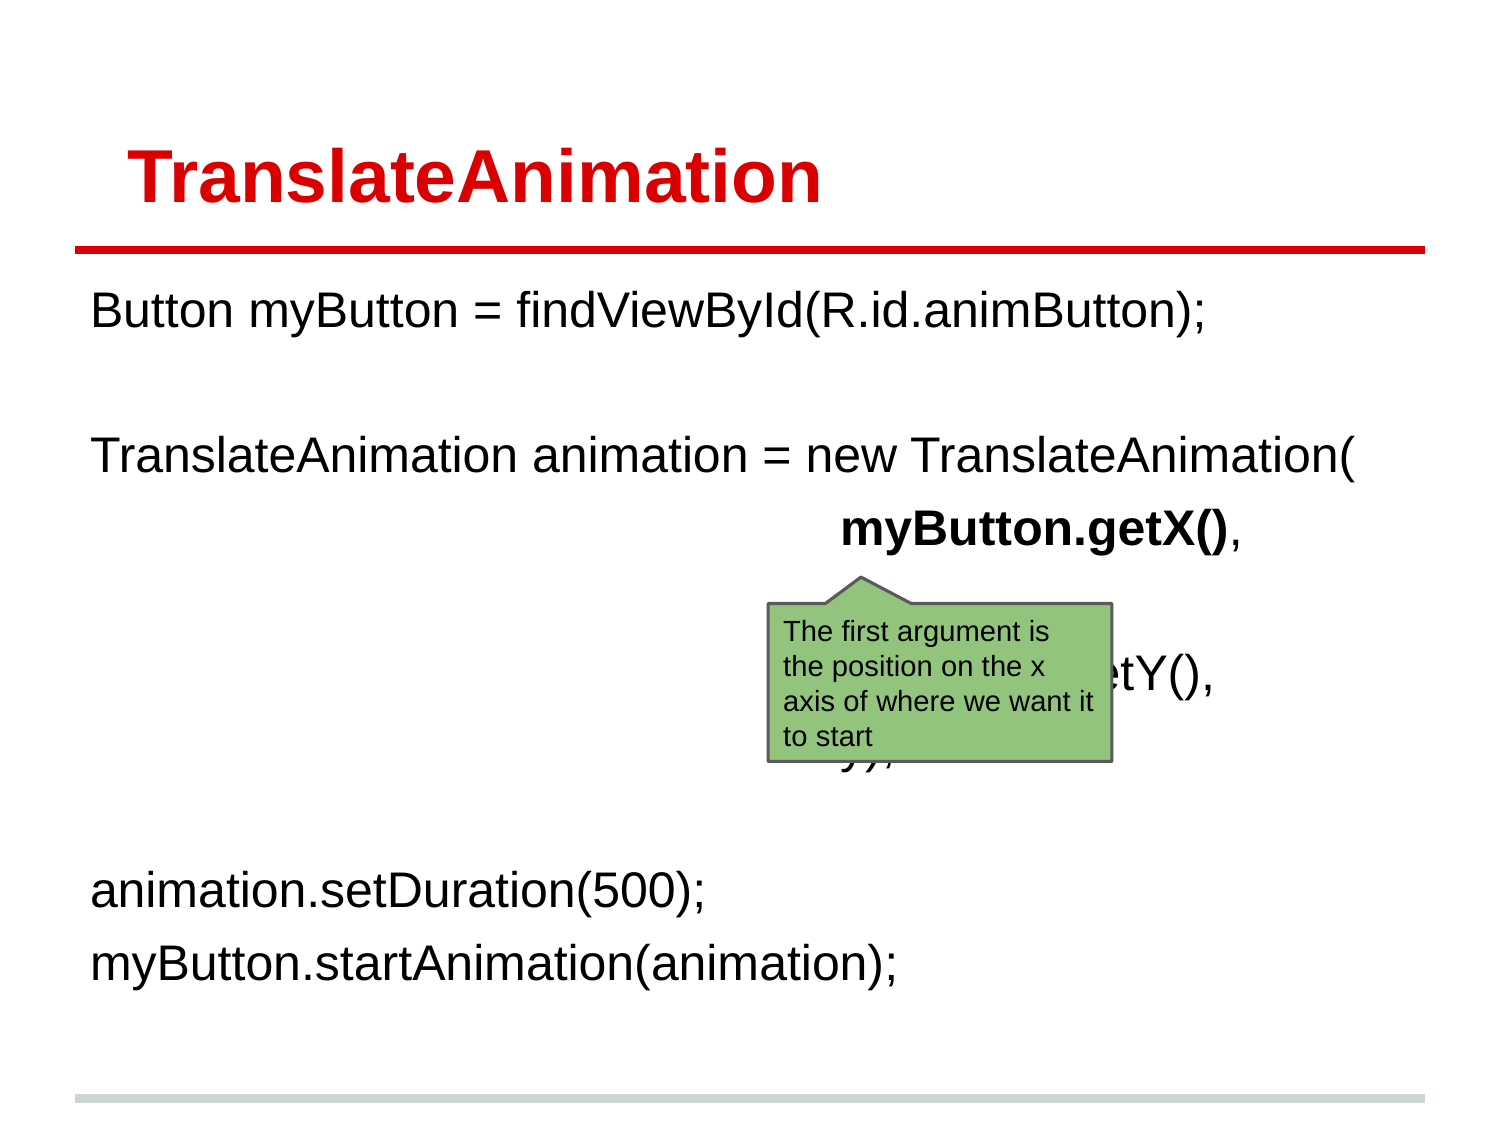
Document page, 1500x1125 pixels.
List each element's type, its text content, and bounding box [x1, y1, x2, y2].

list Button myButton = findViewById(R.id.animButton); TranslateAnimation animation = new TranslateAnimation( myButton.getX(), x, myButton.getY(), y); animation.setDuration(500); myButton.startAnimation(animation); [75, 262, 1425, 1078]
text_box The first argument is the position on the x axis of where we want it to start [768, 577, 1112, 762]
title TranslateAnimation [75, 45, 1425, 233]
